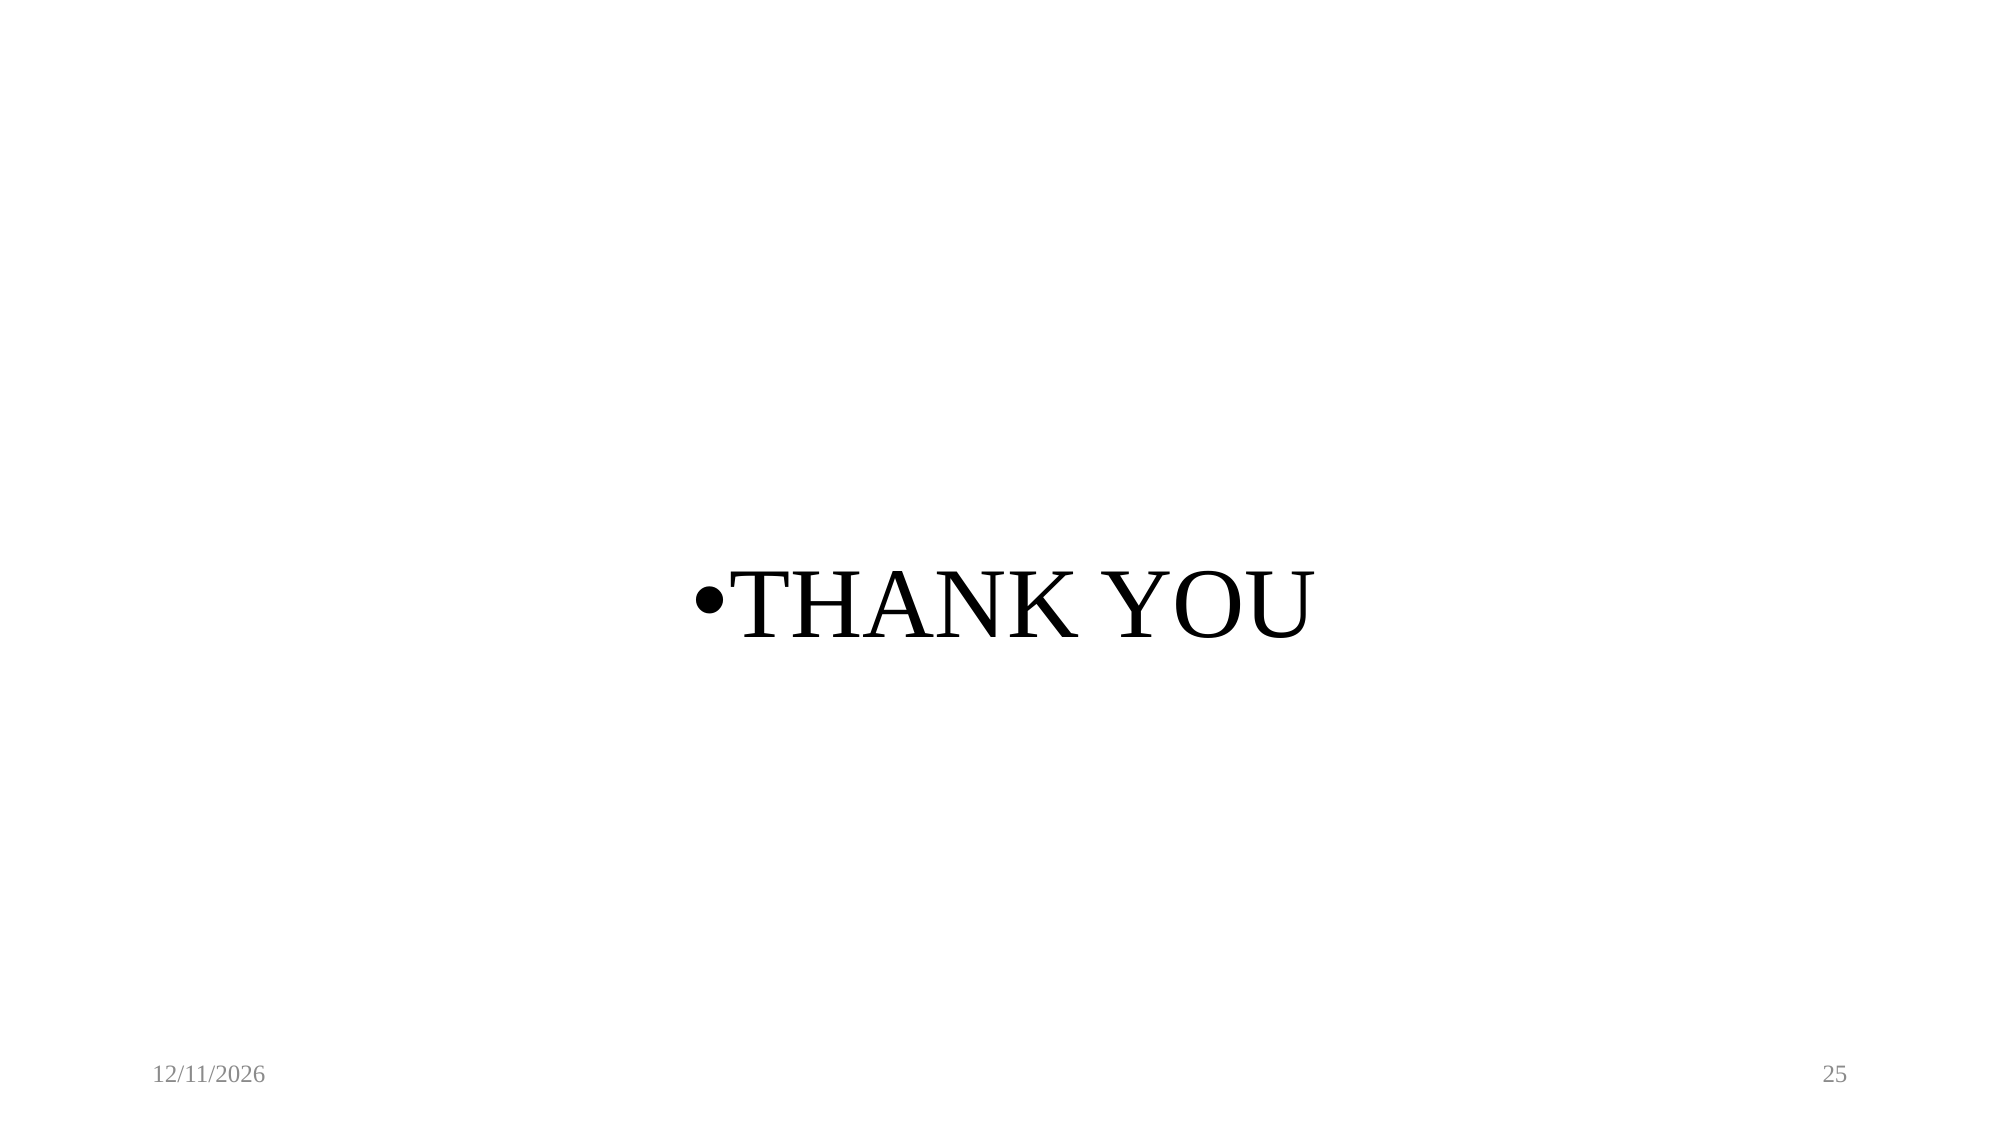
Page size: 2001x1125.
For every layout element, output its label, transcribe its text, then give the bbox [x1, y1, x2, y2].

list THANK YOU [180, 543, 1830, 963]
slide_number 25 [1412, 1042, 1863, 1103]
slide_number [137, 1042, 588, 1103]
